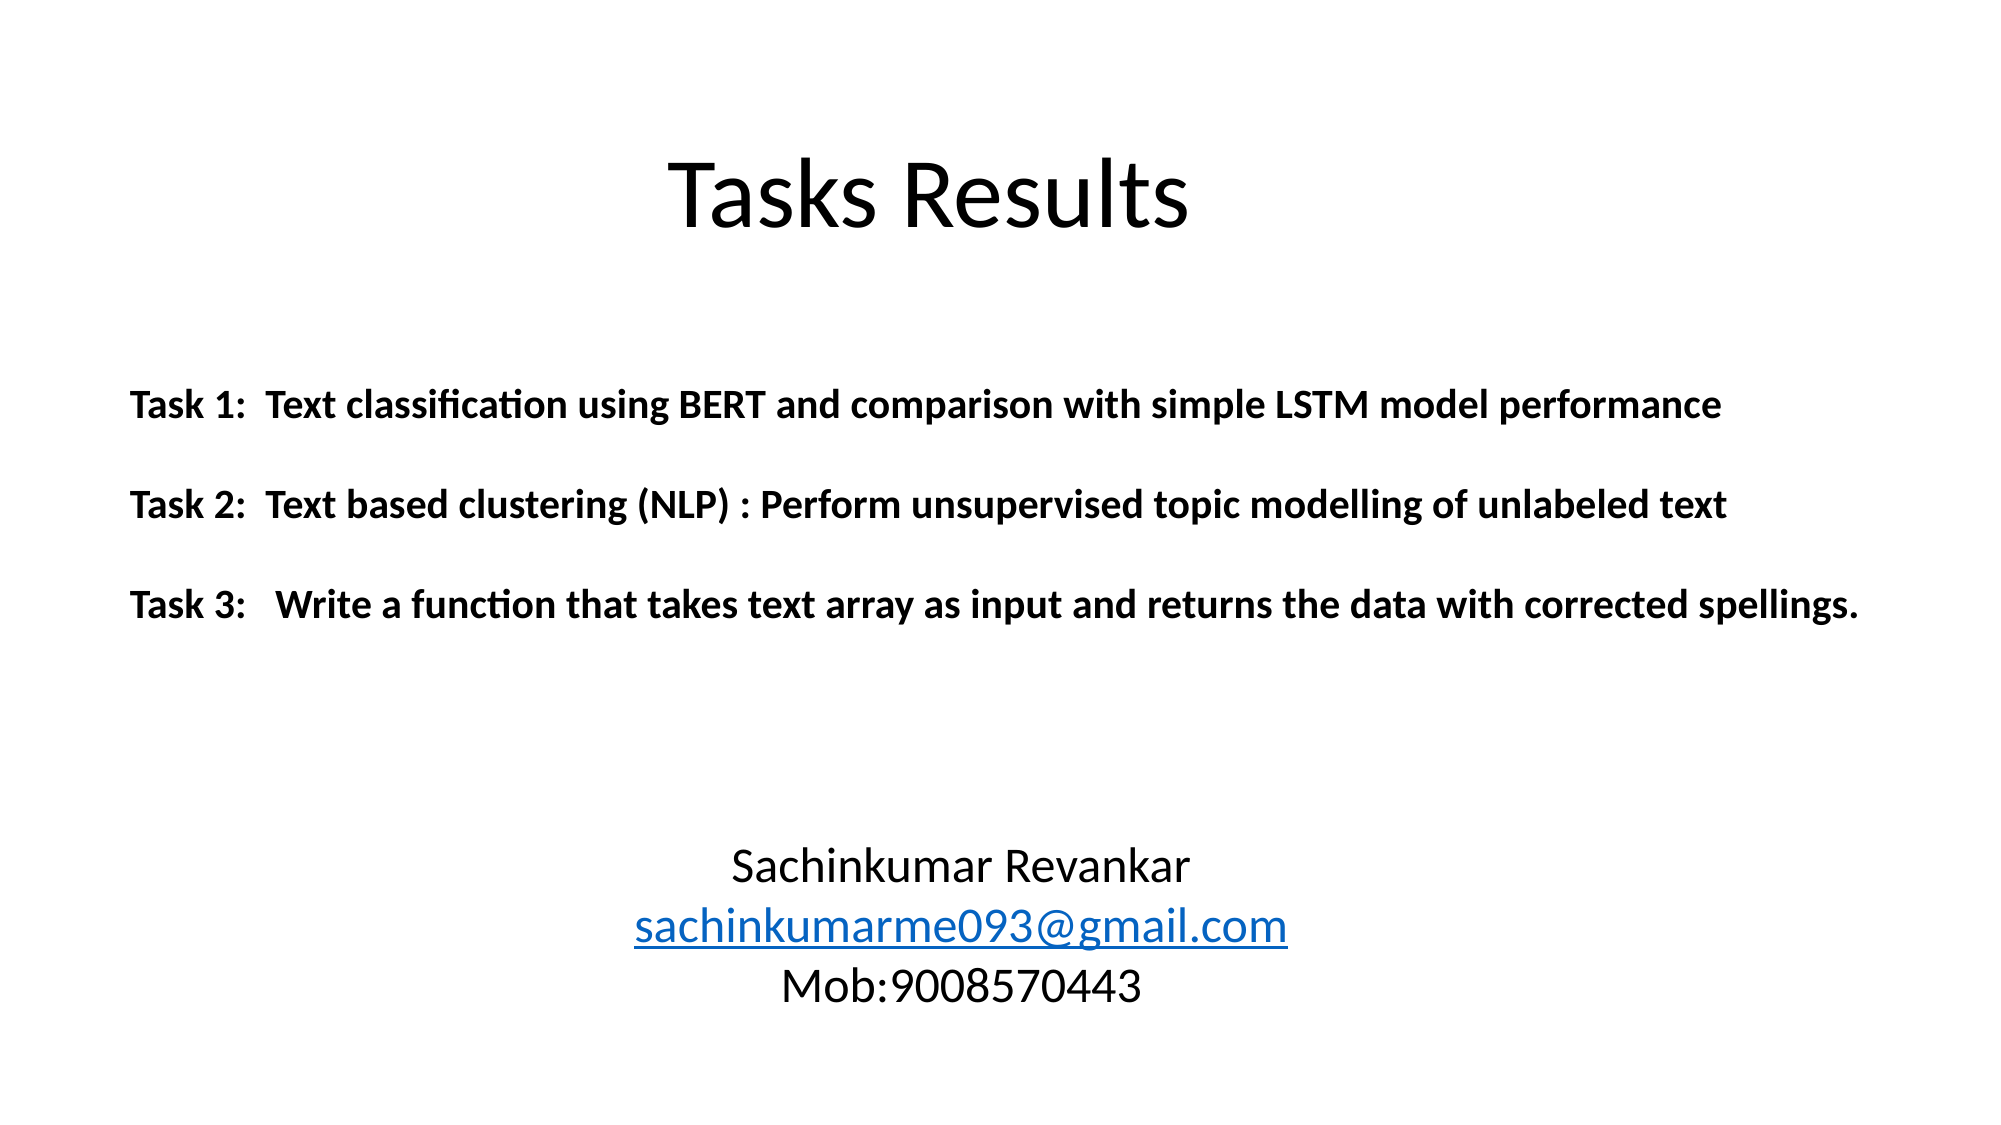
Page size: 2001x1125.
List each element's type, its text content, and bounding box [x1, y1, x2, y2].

text_box Sachinkumar Revankar sachinkumarme093@gmail.com Mob:9008570443 [619, 824, 1304, 1020]
text_box Tasks Results [652, 120, 1206, 255]
text_box Task 1: Text classification using BERT and comparison with simple LSTM model performance Task 2: Text based clustering (NLP) : Perform unsupervised topic modelling of unlabeled text Task 3: Write a function that takes text array as input and returns the data with corrected spellings. [114, 369, 1876, 685]
